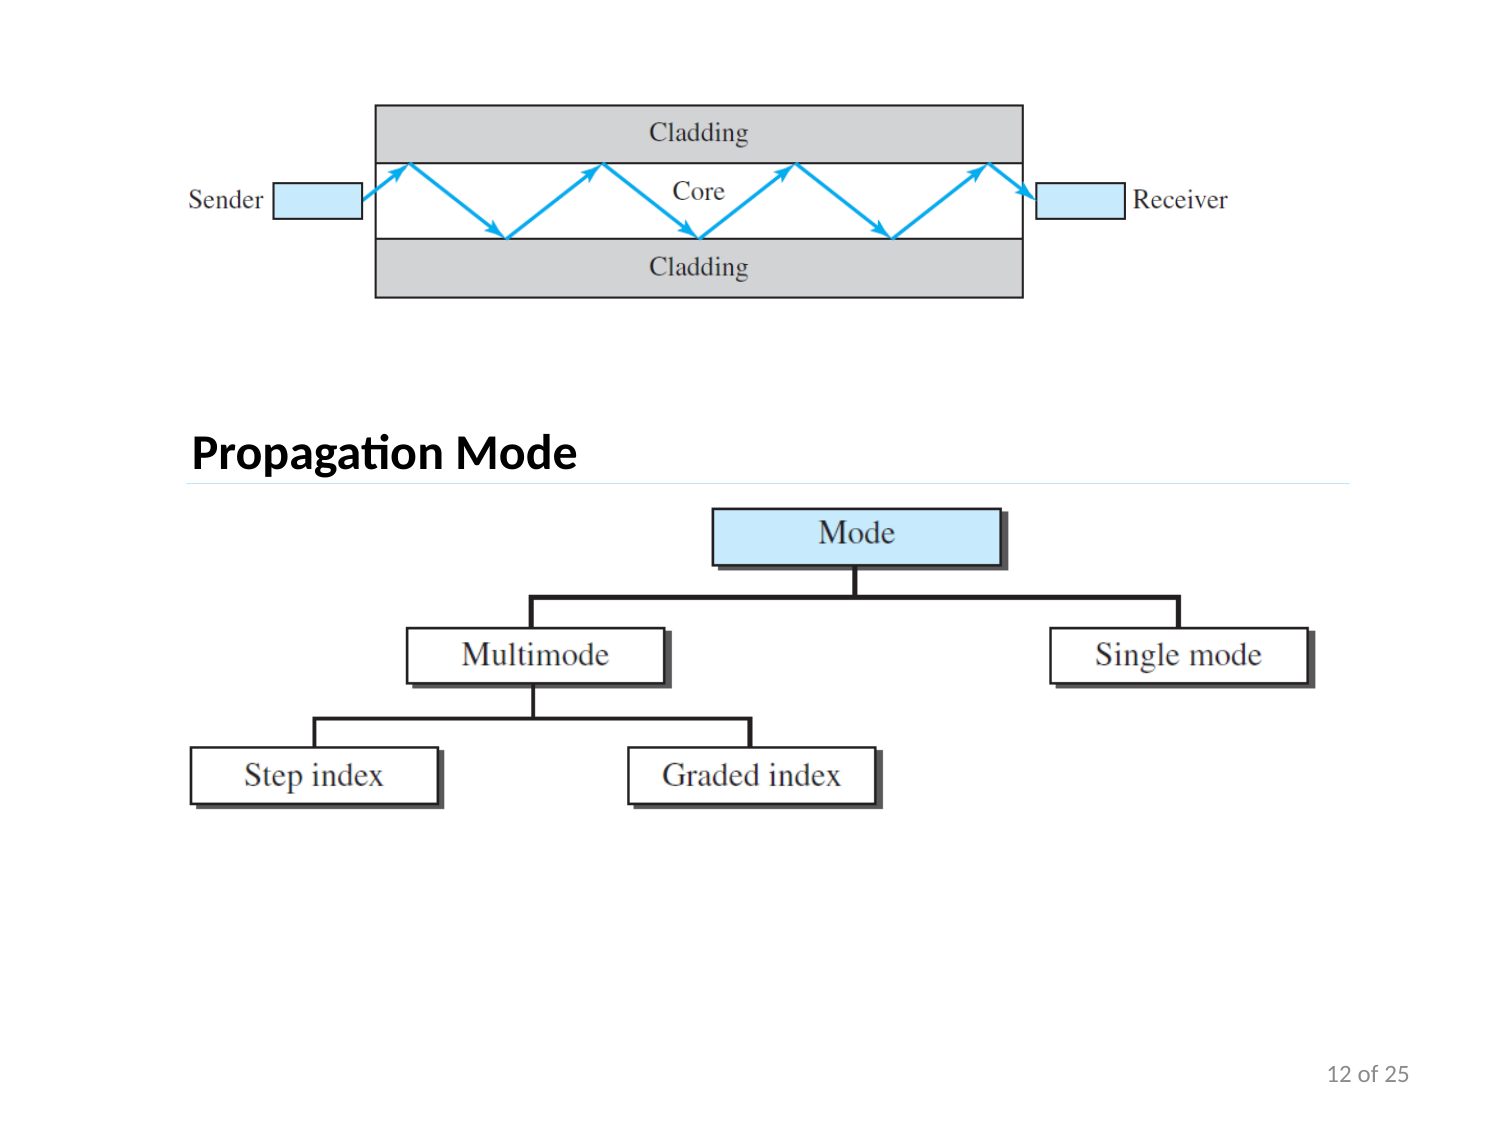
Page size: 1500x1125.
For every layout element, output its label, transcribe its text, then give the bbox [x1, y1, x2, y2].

text_box Propagation Mode [177, 412, 594, 488]
picture [186, 483, 1350, 822]
slide_number 12 of 25 [1074, 1042, 1425, 1103]
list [186, 74, 1251, 306]
